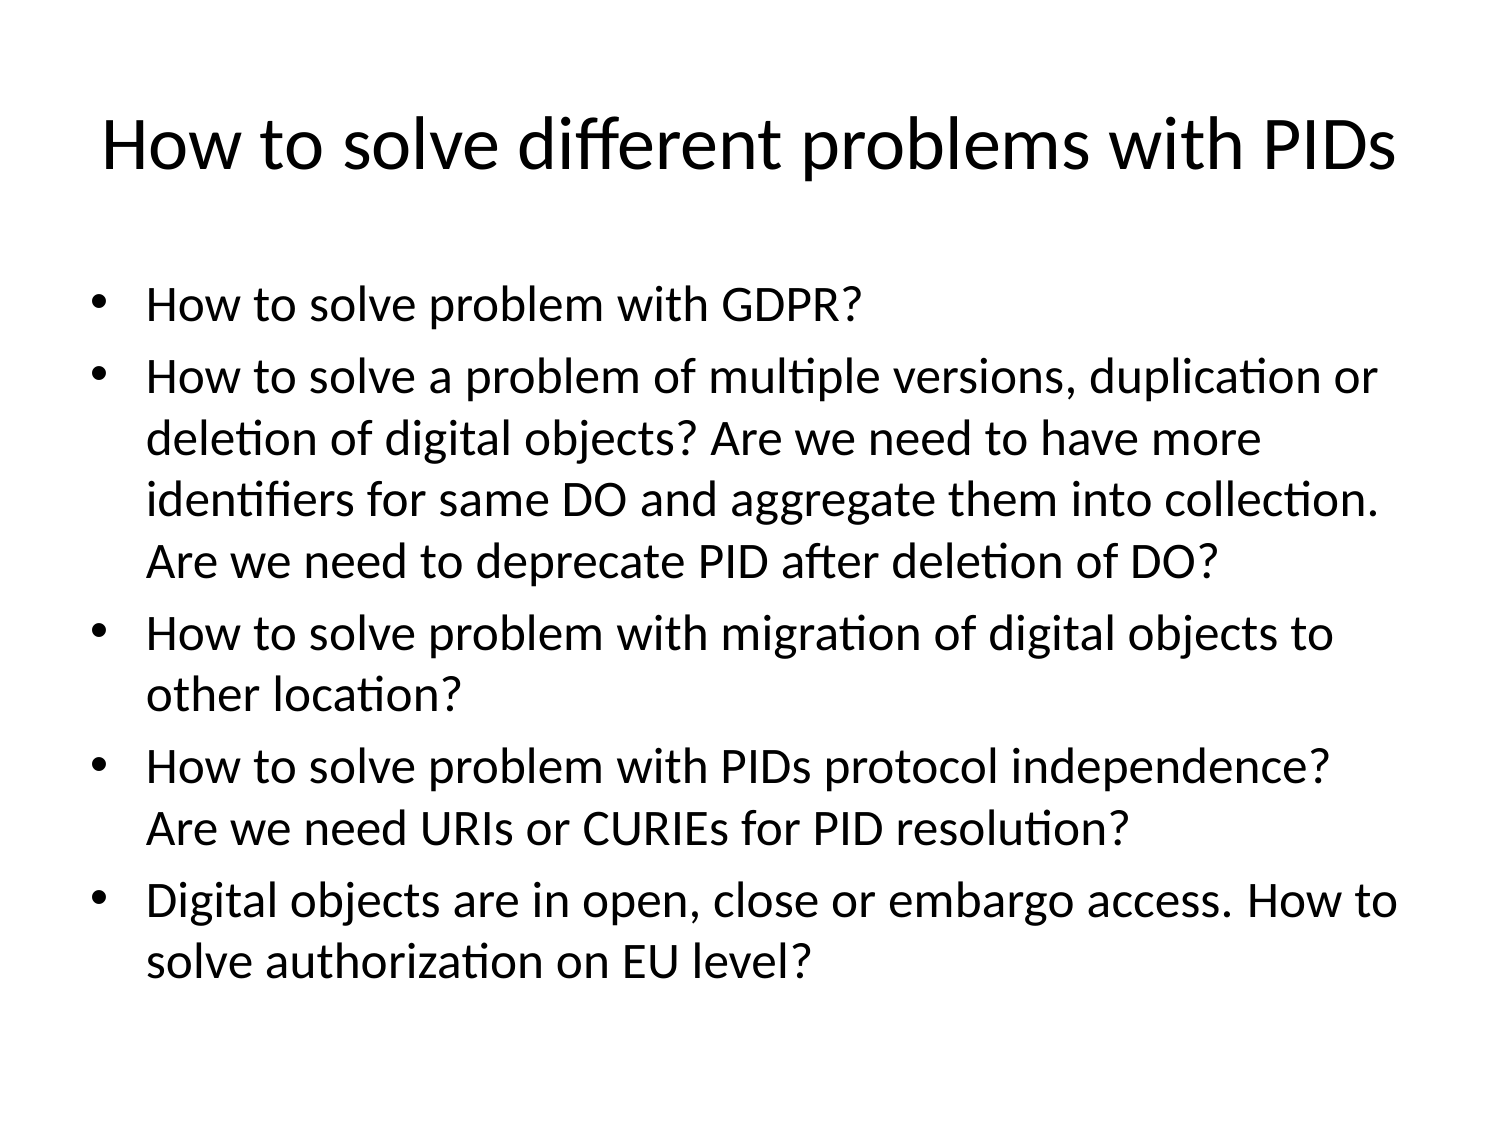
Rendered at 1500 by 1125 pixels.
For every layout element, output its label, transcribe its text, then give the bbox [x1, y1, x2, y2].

list How to solve problem with GDPR? How to solve a problem of multiple versions, duplication or deletion of digital objects? Are we need to have more identifiers for same DO and aggregate them into collection. Are we need to deprecate PID after deletion of DO? How to solve problem with migration of digital objects to other location? How to solve problem with PIDs protocol independence? Are we need URIs or CURIEs for PID resolution? Digital objects are in open, close or embargo access. How to solve authorization on EU level? [75, 262, 1425, 1005]
title How to solve different problems with PIDs [75, 45, 1425, 233]
